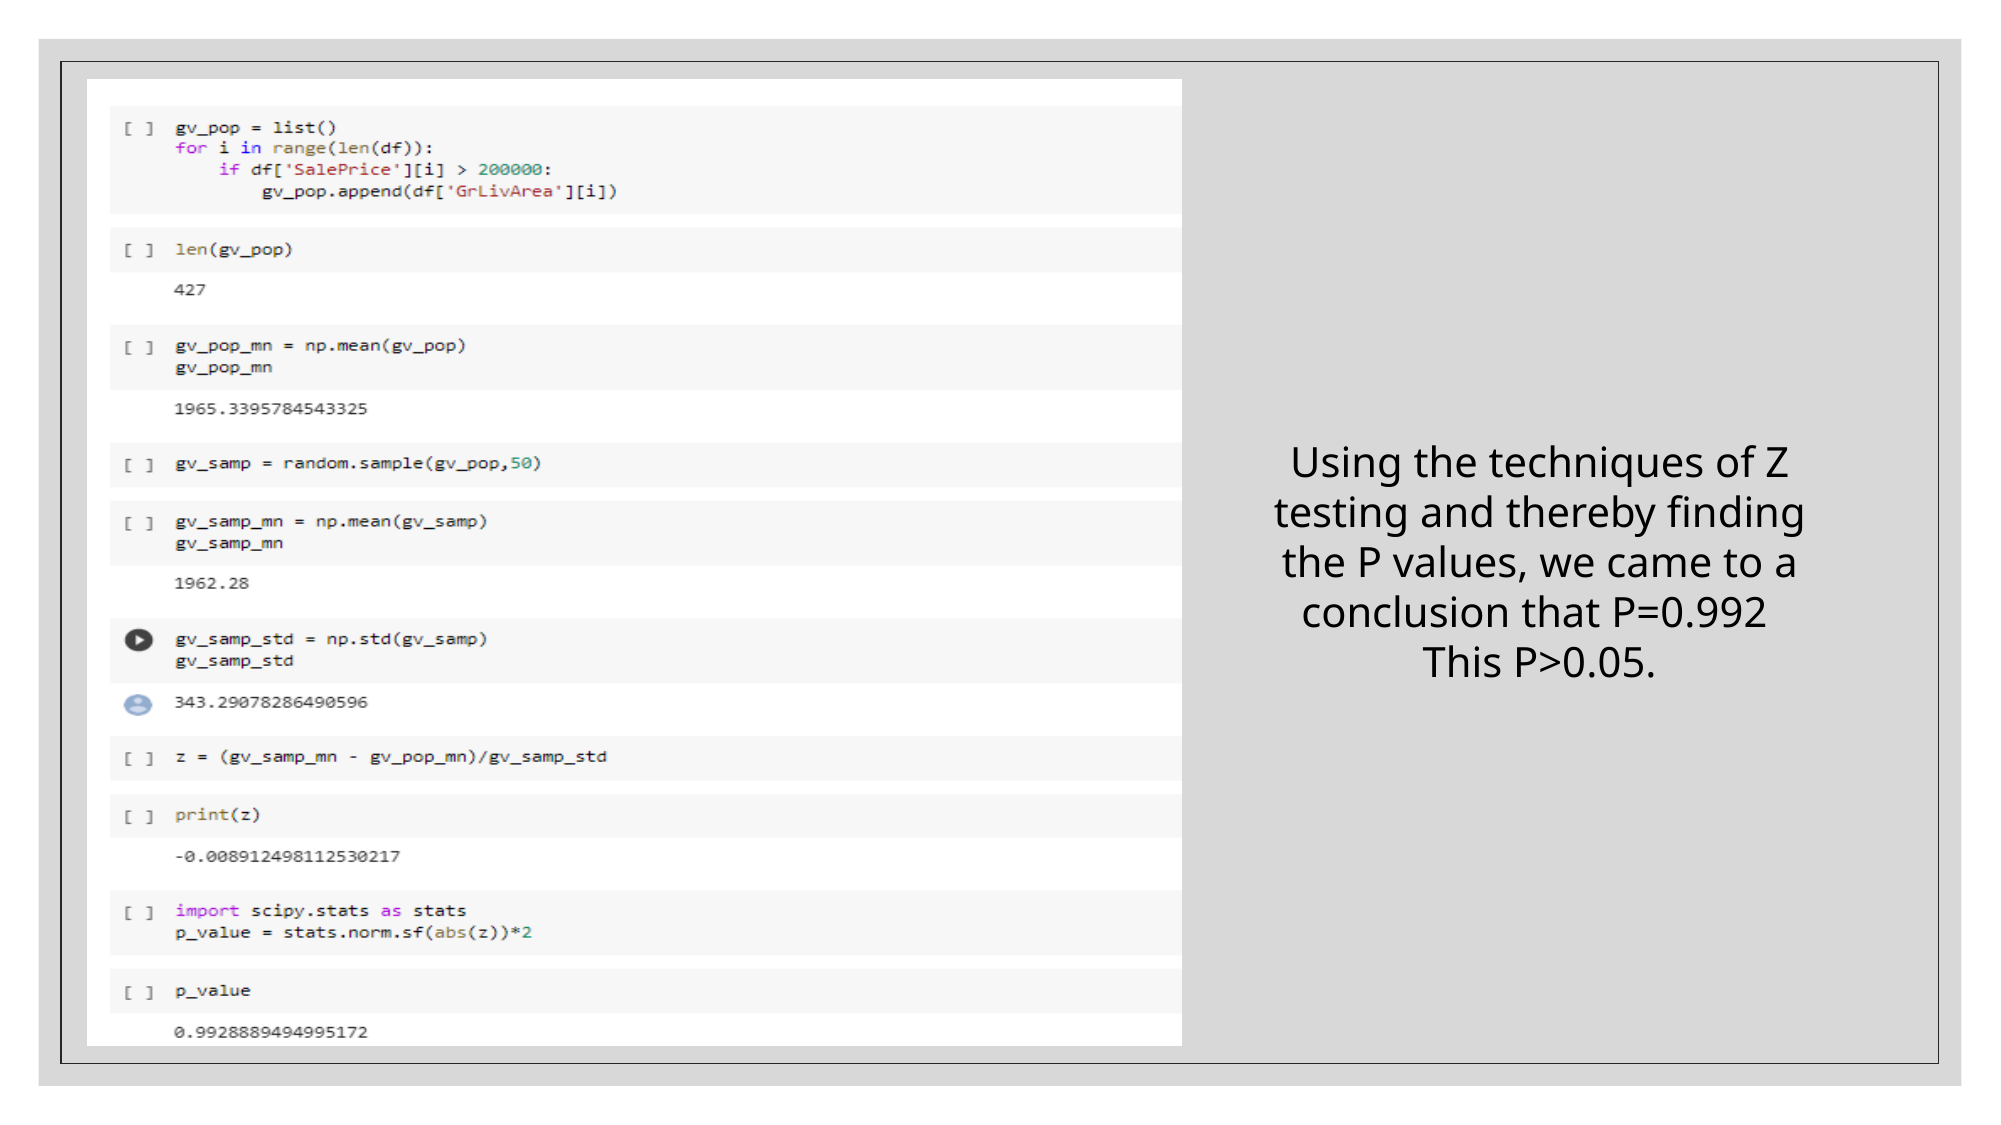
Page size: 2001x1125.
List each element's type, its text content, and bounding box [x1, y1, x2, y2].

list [87, 79, 1182, 1046]
text_box Using the techniques of Z testing and thereby finding the P values, we came to a conclusion that P=0.992 This P>0.05. [1227, 428, 1853, 694]
